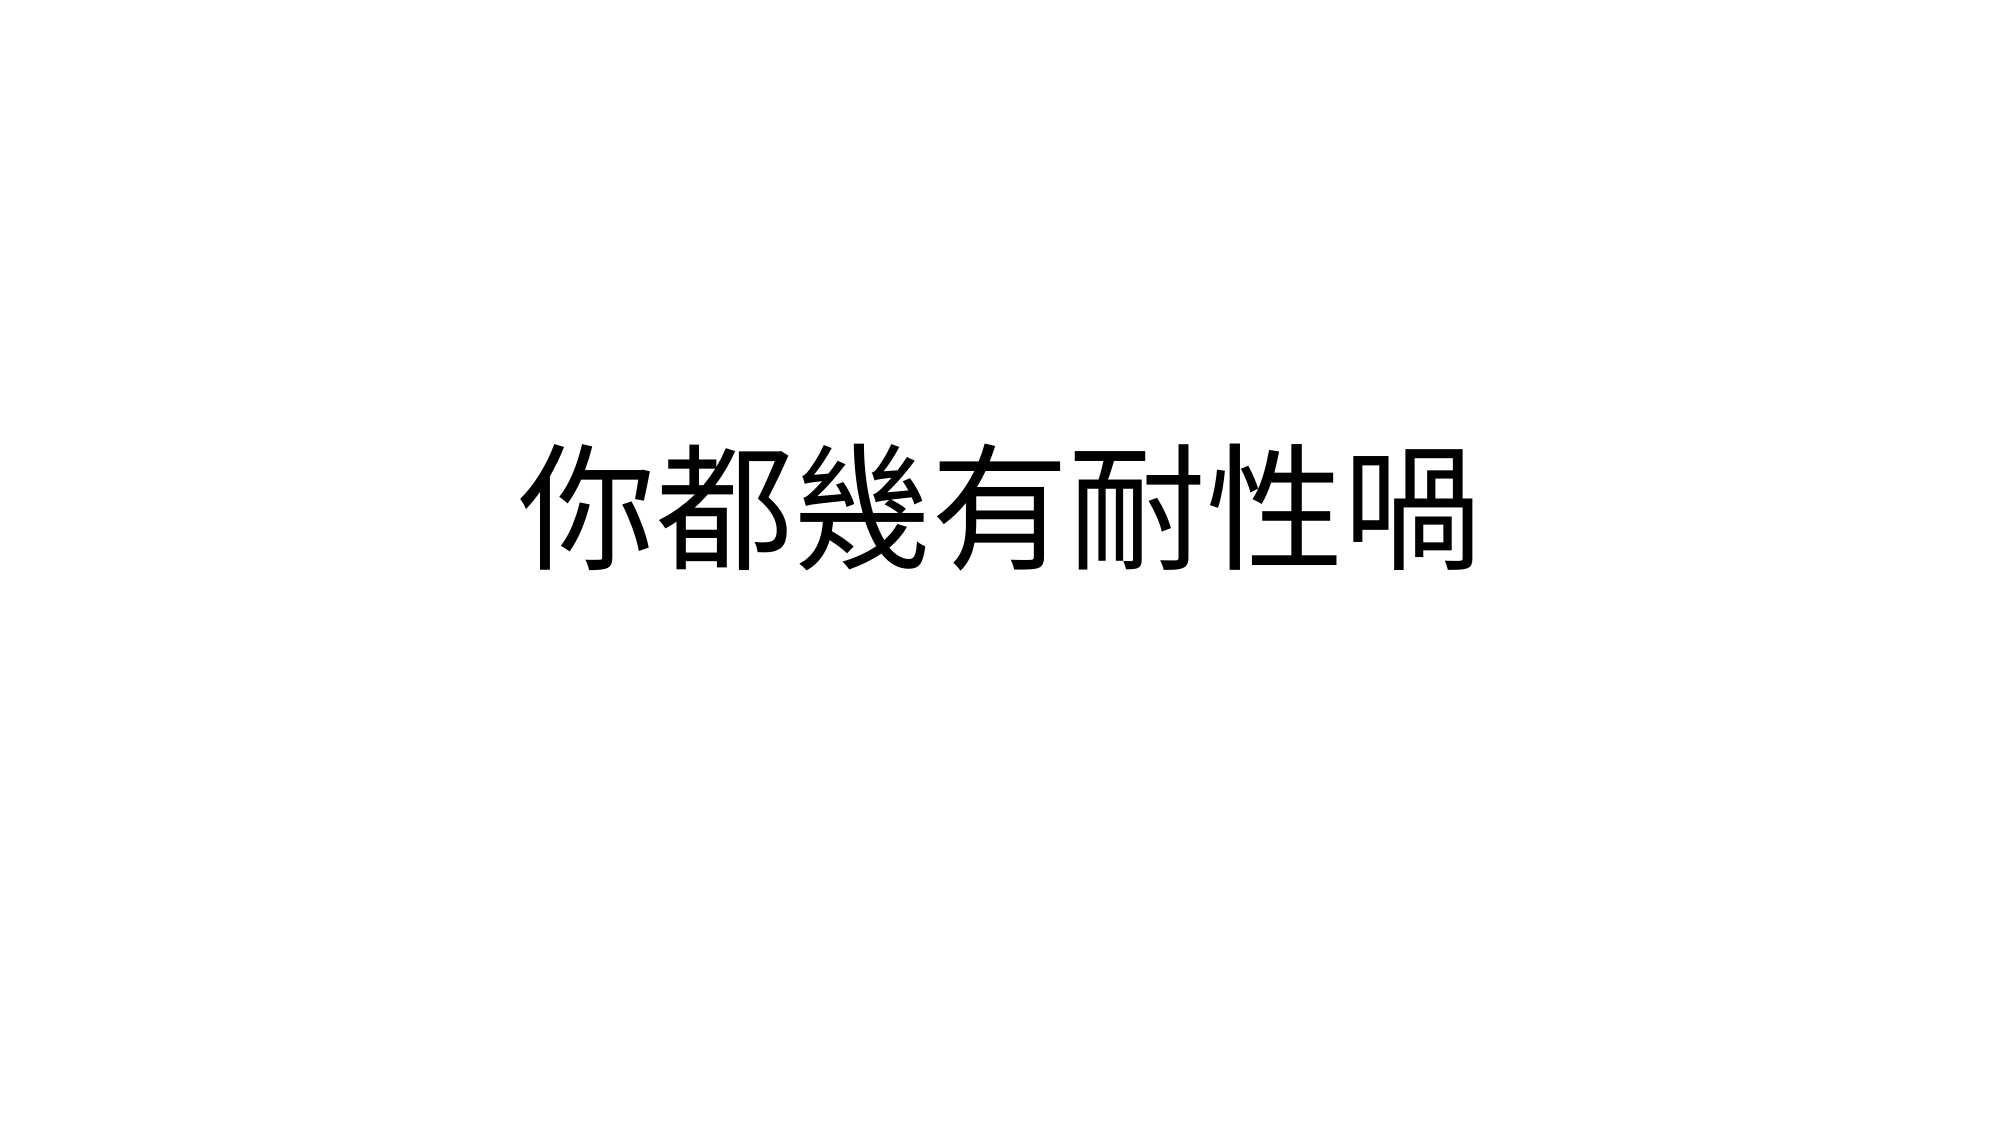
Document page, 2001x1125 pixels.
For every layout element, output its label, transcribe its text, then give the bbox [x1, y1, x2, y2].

list 你都幾有耐性喎 [137, 433, 1863, 1014]
